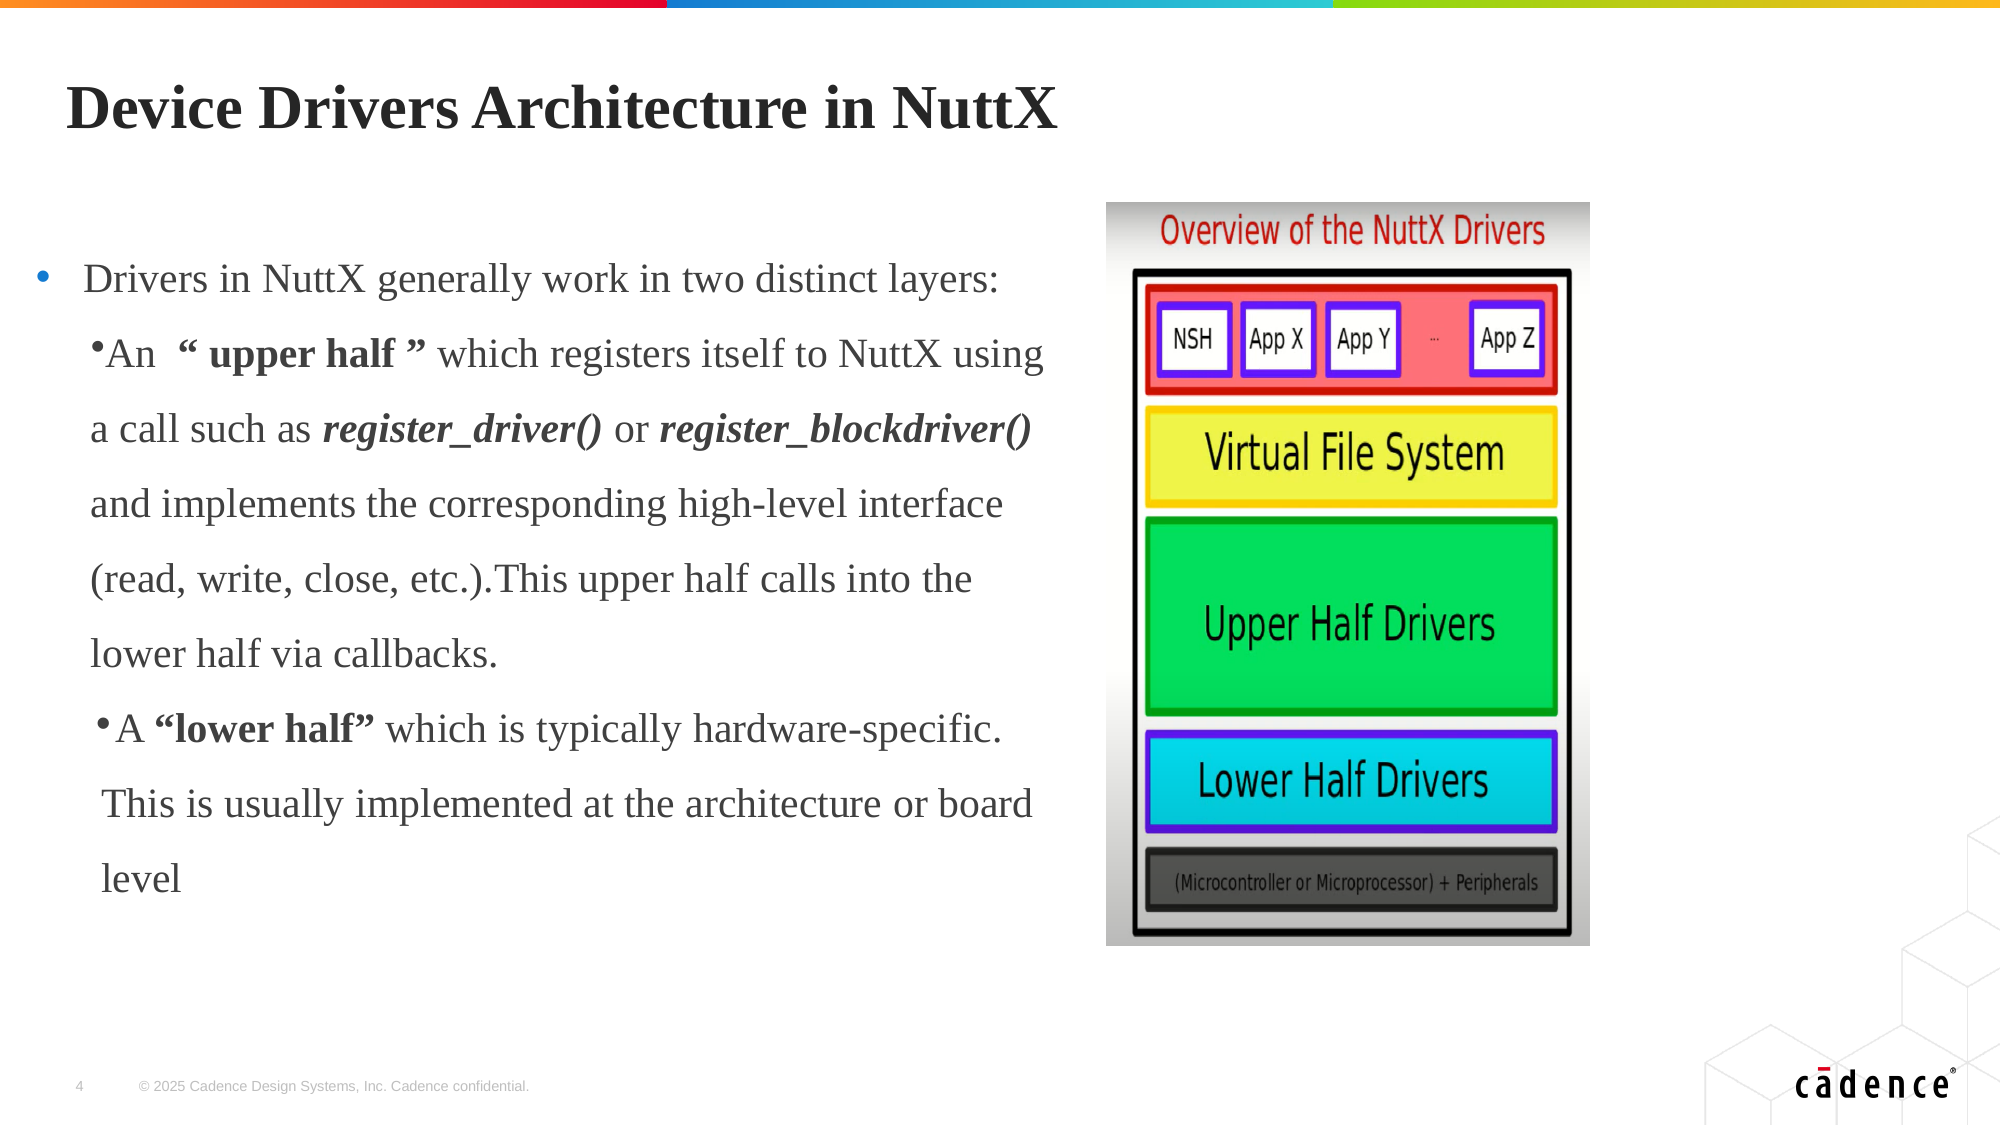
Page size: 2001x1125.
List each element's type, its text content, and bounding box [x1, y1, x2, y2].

list Drivers in NuttX generally work in two distinct layers: An “ upper half ” which registers itself to NuttX using a call such as register_driver() or register_blockdriver() and implements the corresponding high-level interface (read, write, close, etc.).This upper half calls into the lower half via callbacks. A “lower half” which is typically hardware-specific. This is usually implemented at the architecture or board level [26, 193, 1124, 1097]
picture [1643, 44, 2000, 1125]
picture [1106, 202, 1590, 946]
text_box Device Drivers Architecture in NuttX [51, 58, 1929, 149]
